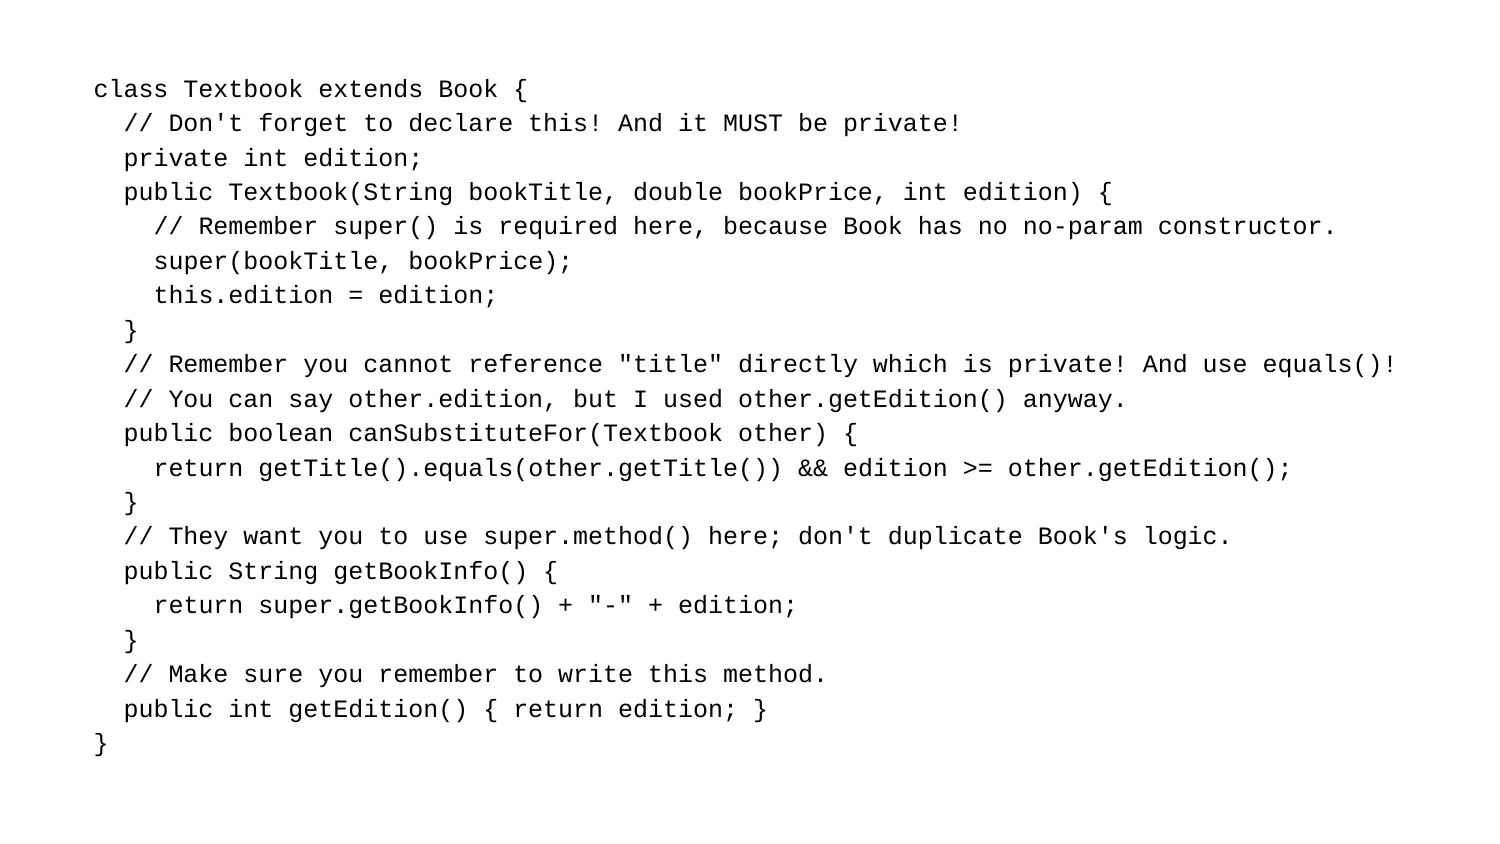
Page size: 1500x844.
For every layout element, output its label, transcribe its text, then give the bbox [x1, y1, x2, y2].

text_box class Textbook extends Book { // Don't forget to declare this! And it MUST be private! private int edition; public Textbook(String bookTitle, double bookPrice, int edition) { // Remember super() is required here, because Book has no no-param constructor. super(bookTitle, bookPrice); this.edition = edition; } // Remember you cannot reference "title" directly which is private! And use equals()! // You can say other.edition, but I used other.getEdition() anyway. public boolean canSubstituteFor(Textbook other) { return getTitle().equals(other.getTitle()) && edition >= other.getEdition(); } // They want you to use super.method() here; don't duplicate Book's logic. public String getBookInfo() { return super.getBookInfo() + "-" + edition; } // Make sure you remember to write this method. public int getEdition() { return edition; } } [78, 52, 1422, 772]
